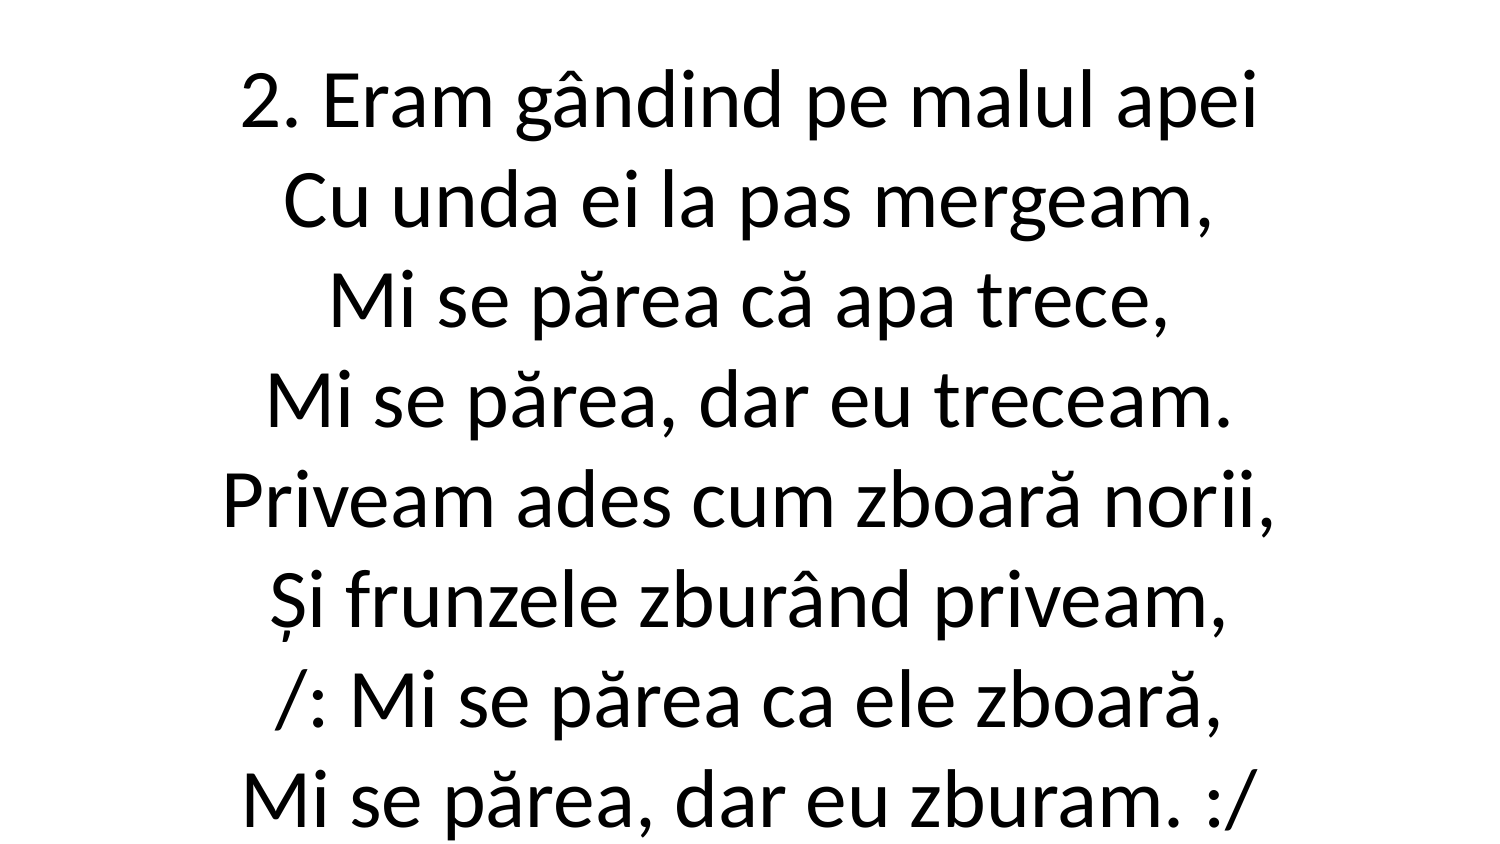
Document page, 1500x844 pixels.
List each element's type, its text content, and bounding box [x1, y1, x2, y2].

text_box 2. Eram gândind pe malul apei Cu unda ei la pas mergeam, Mi se părea că apa trece, Mi se părea, dar eu treceam. Priveam ades cum zboară norii, Și frunzele zburând priveam, /: Mi se părea ca ele zboară, Mi se părea, dar eu zburam. :/ [206, 0, 1294, 844]
